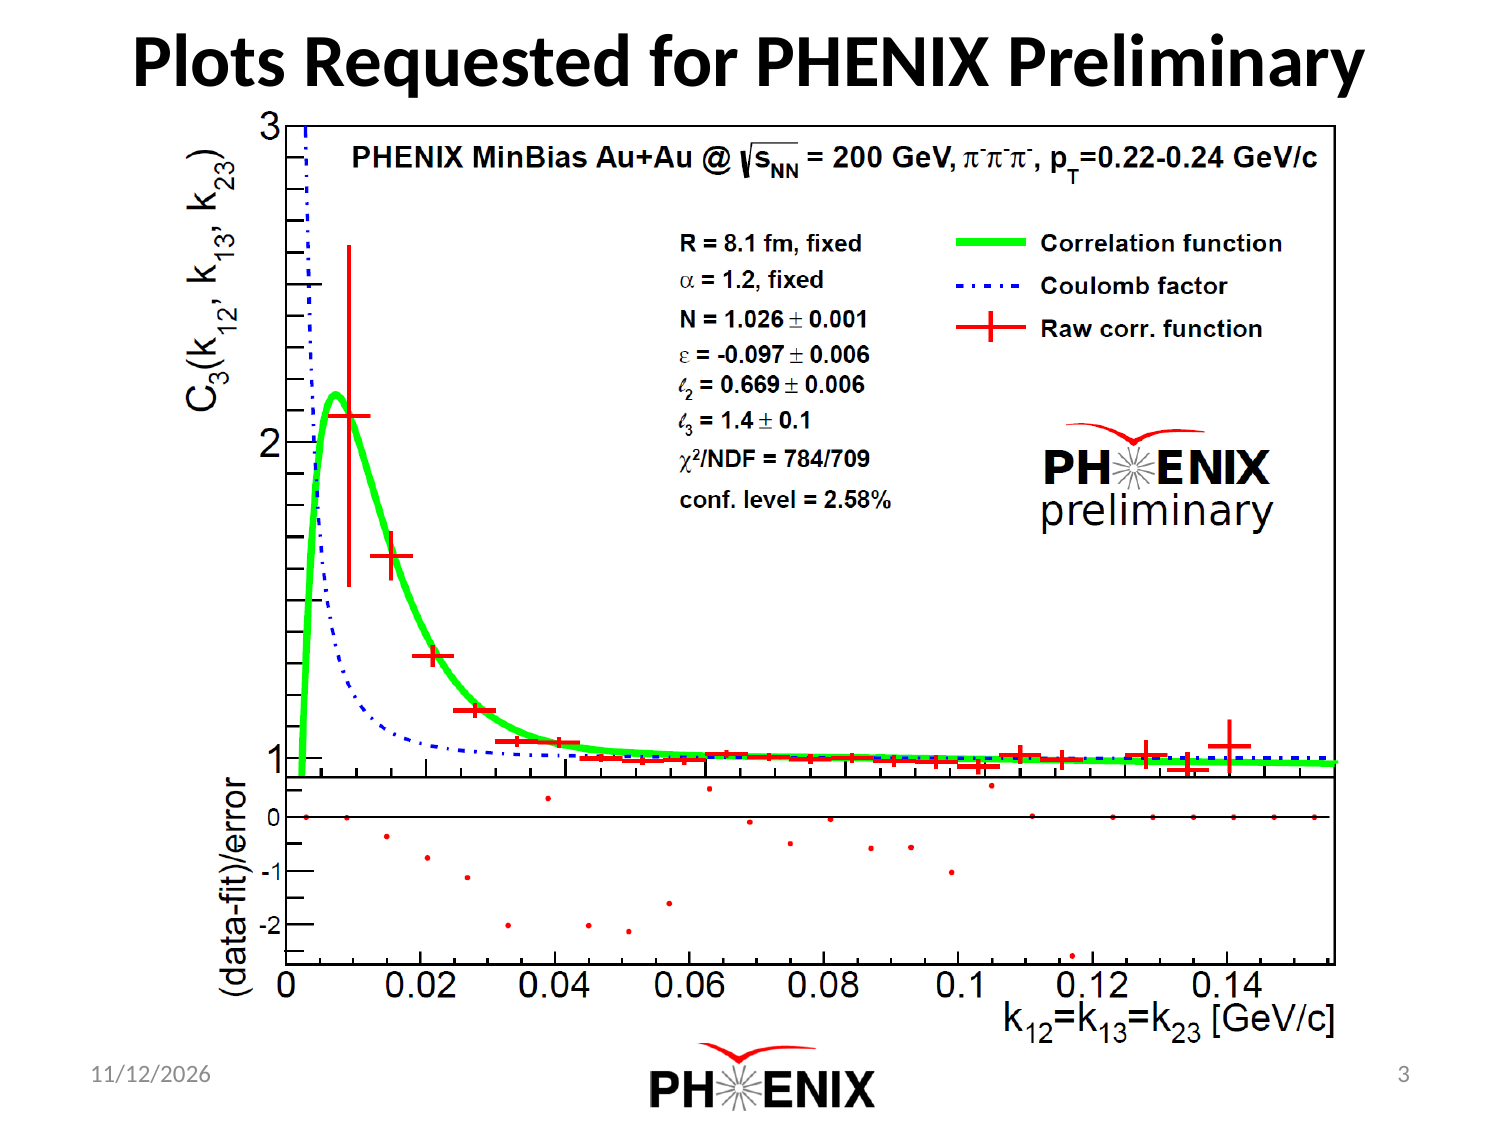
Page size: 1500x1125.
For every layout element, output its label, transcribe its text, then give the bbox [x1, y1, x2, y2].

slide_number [75, 1042, 425, 1103]
slide_number 3 [1074, 1042, 1425, 1103]
text_box Plots Requested for PHENIX Preliminary [74, 0, 1425, 150]
picture [162, 100, 1351, 1111]
